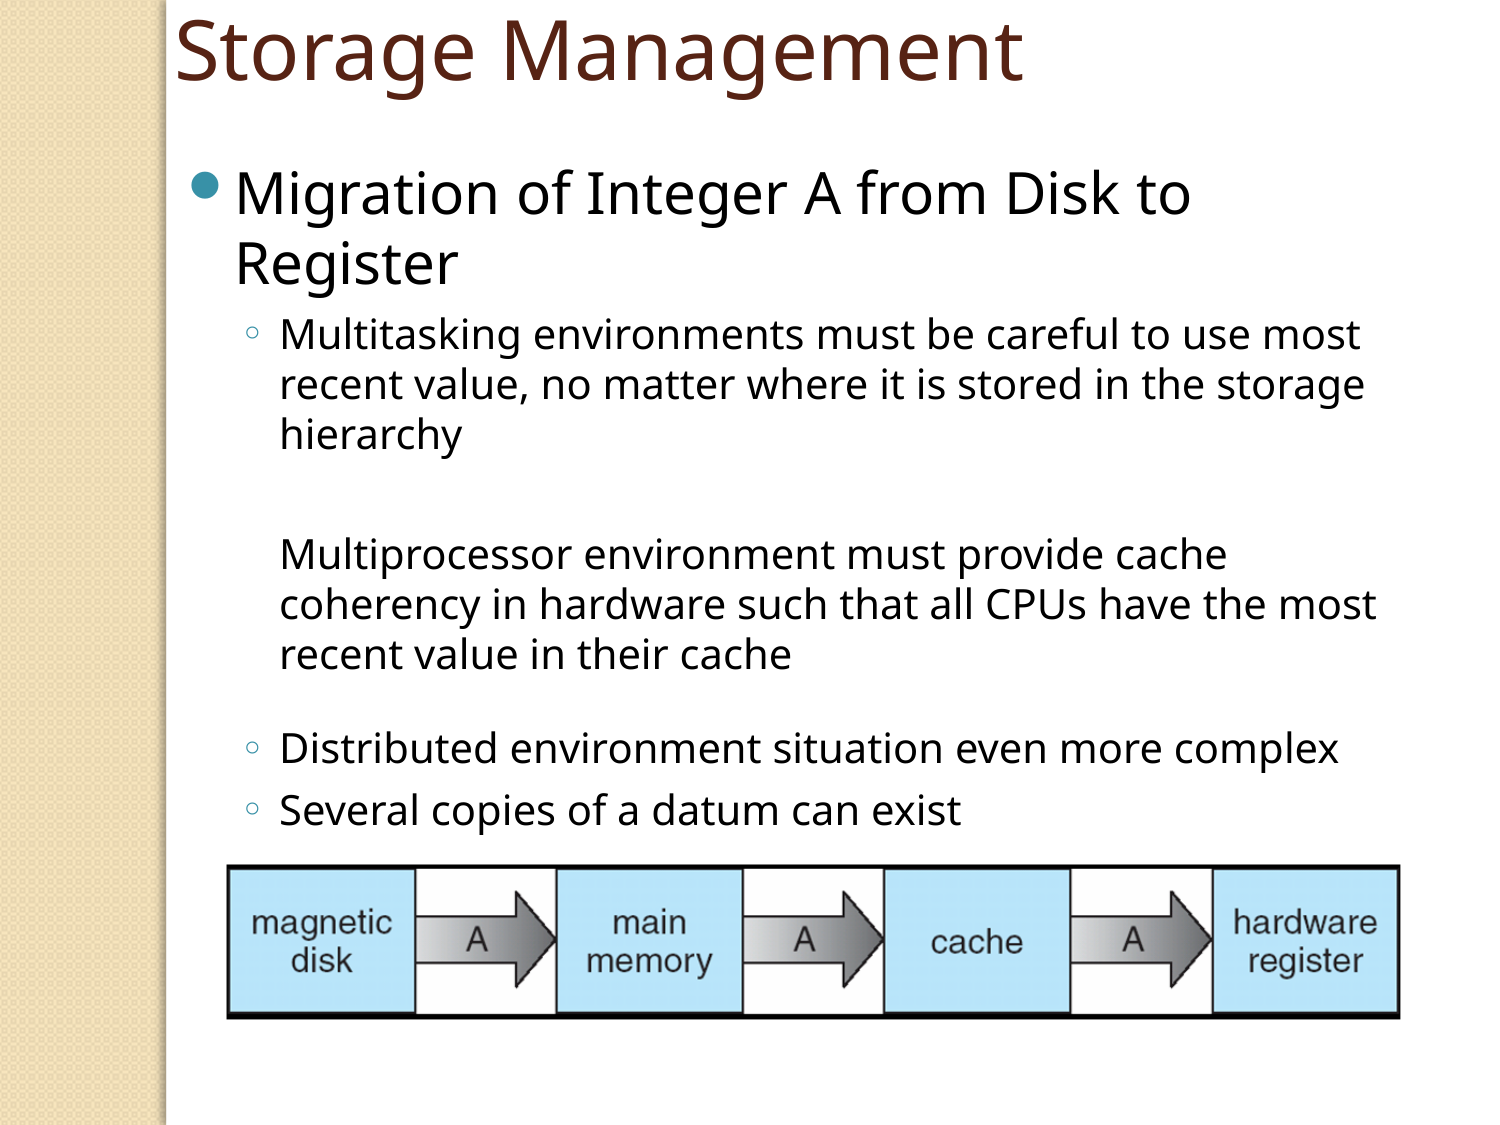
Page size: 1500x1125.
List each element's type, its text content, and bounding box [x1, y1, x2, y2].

picture [218, 857, 1410, 1028]
text_box Storage Management [159, 0, 1366, 95]
list Migration of Integer A from Disk to Register Multitasking environments must be careful to use most recent value, no matter where it is stored in the storage hierarchy Multiprocessor environment must provide cache coherency in hardware such that all CPUs have the most recent value in their cache Distributed environment situation even more complex Several copies of a datum can exist [159, 149, 1436, 1125]
